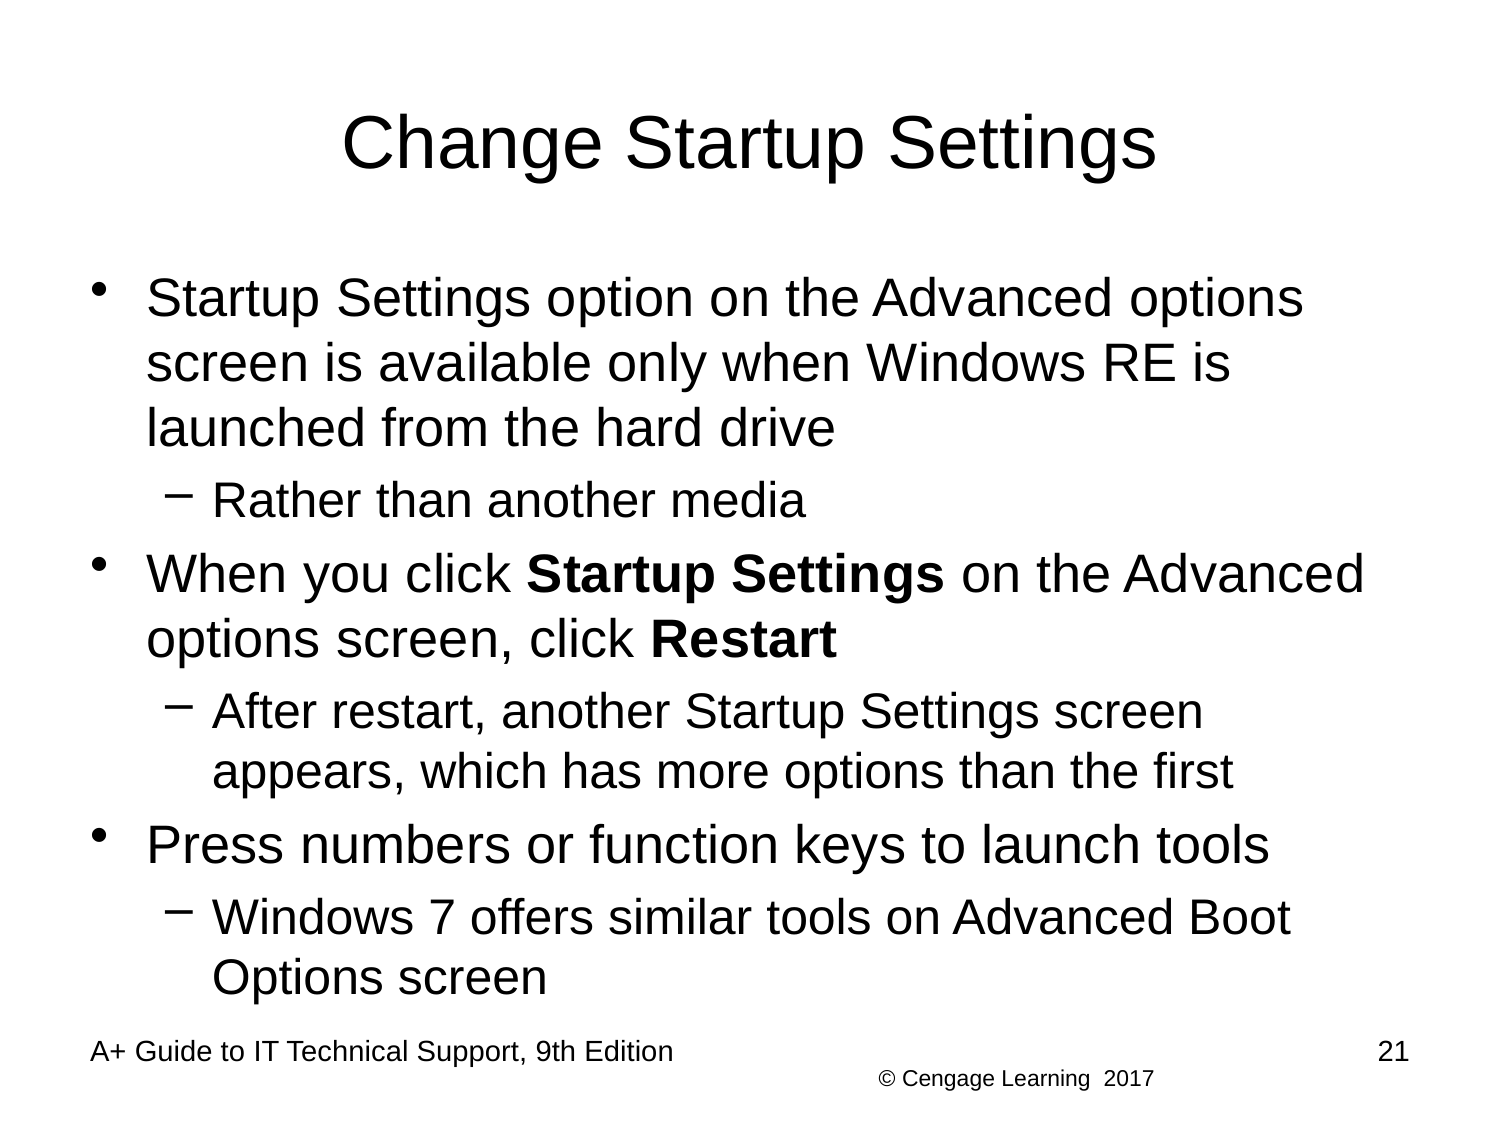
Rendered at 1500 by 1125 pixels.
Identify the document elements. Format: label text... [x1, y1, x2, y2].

title Change Startup Settings [75, 45, 1425, 233]
slide_number 21 [1312, 1024, 1426, 1103]
footer A+ Guide to IT Technical Support, 9th Edition [74, 1024, 722, 1103]
list Startup Settings option on the Advanced options screen is available only when Windows RE is launched from the hard drive Rather than another media When you click Startup Settings on the Advanced options screen, click Restart After restart, another Startup Settings screen appears, which has more options than the first Press numbers or function keys to launch tools Windows 7 offers similar tools on Advanced Boot Options screen [75, 255, 1425, 998]
